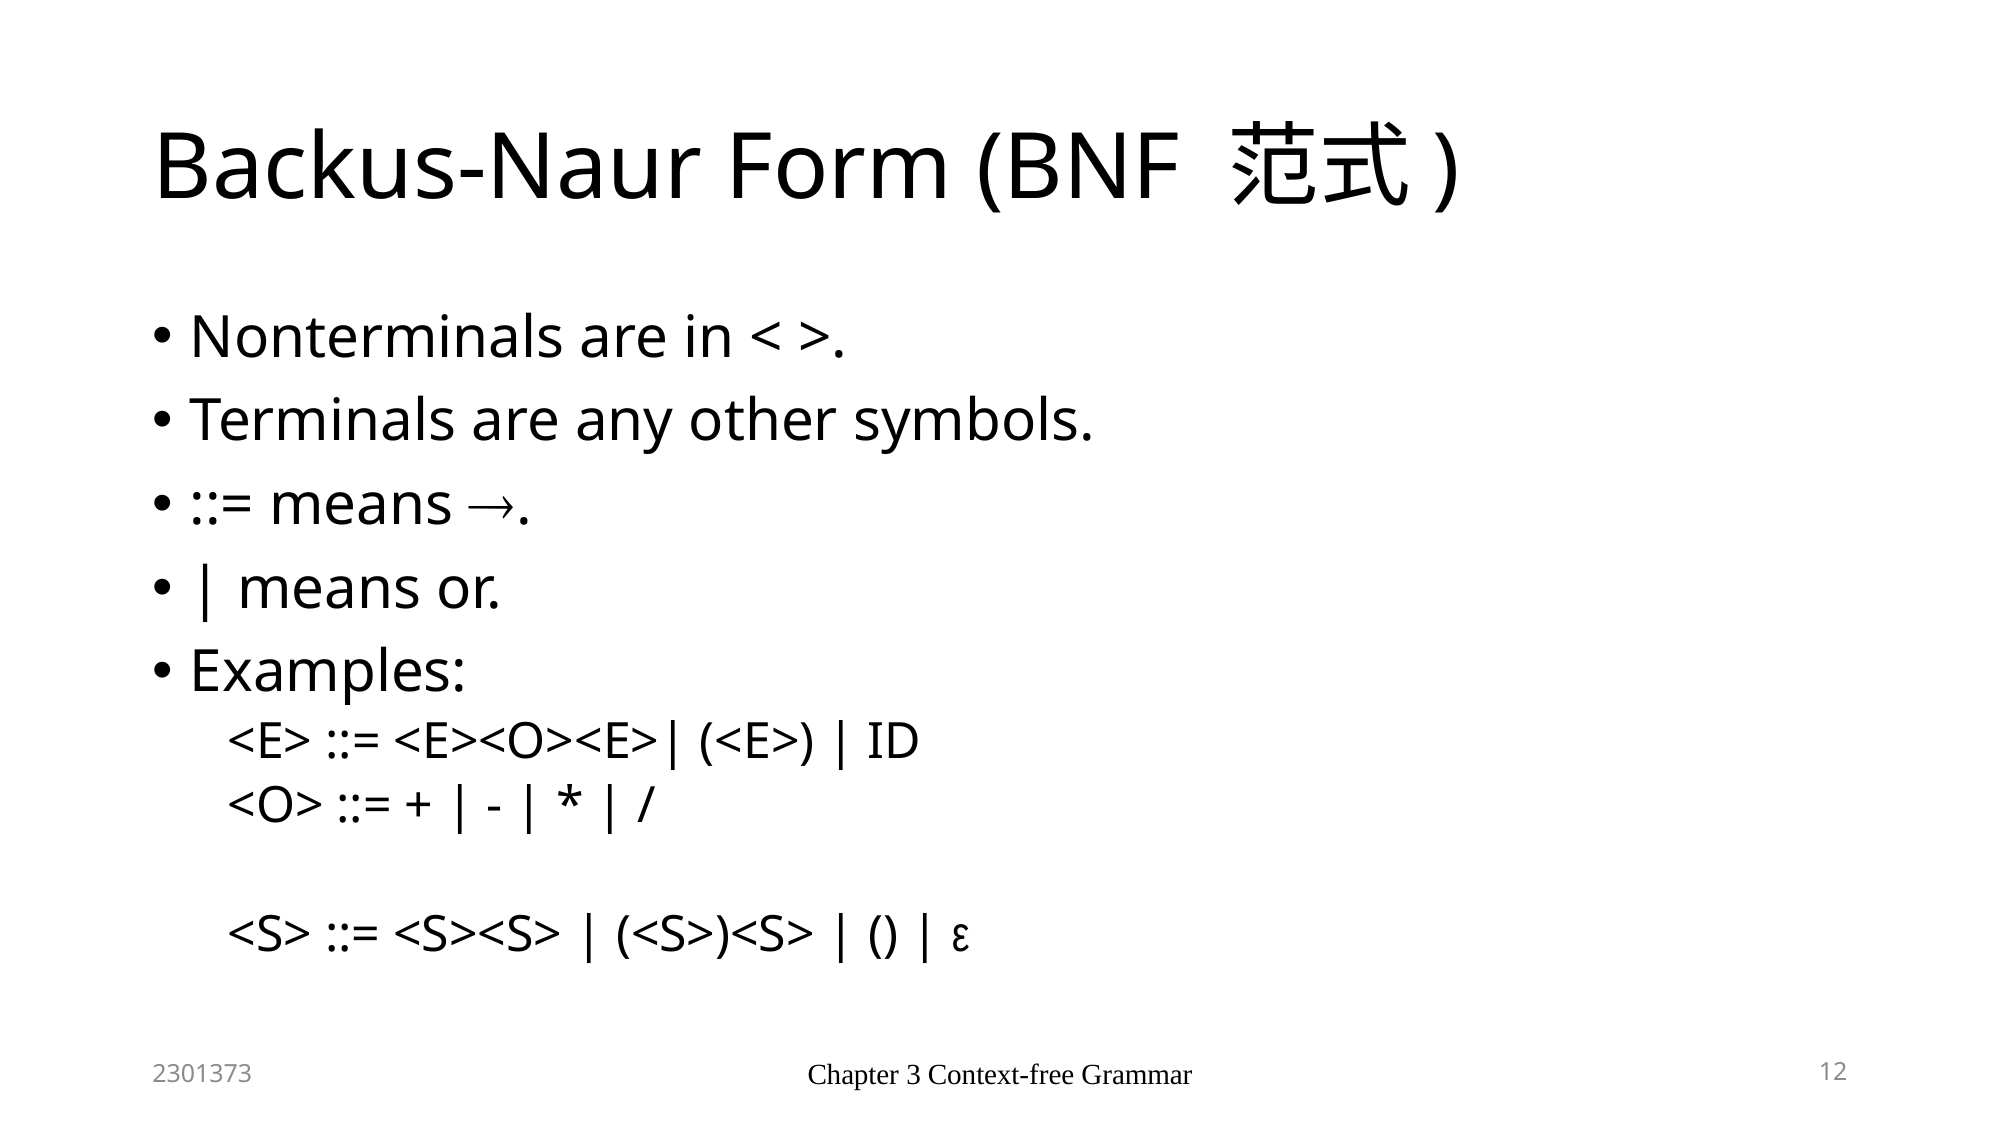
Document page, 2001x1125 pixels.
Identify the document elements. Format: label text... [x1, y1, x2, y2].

slide_number 2301373 [137, 1042, 588, 1103]
title Backus-Naur Form (BNF 范式) [137, 59, 1863, 278]
list Nonterminals are in < >. Terminals are any other symbols. ::= means . | means or. Examples: <E> ::= <E><O><E>| (<E>) | ID <O> ::= + | - | * | / <S> ::= <S><S> | (<S>)<S> | () | ε [137, 299, 1863, 1014]
footer Chapter 3 Context-free Grammar [662, 1042, 1338, 1103]
slide_number 12 [1412, 1042, 1863, 1103]
